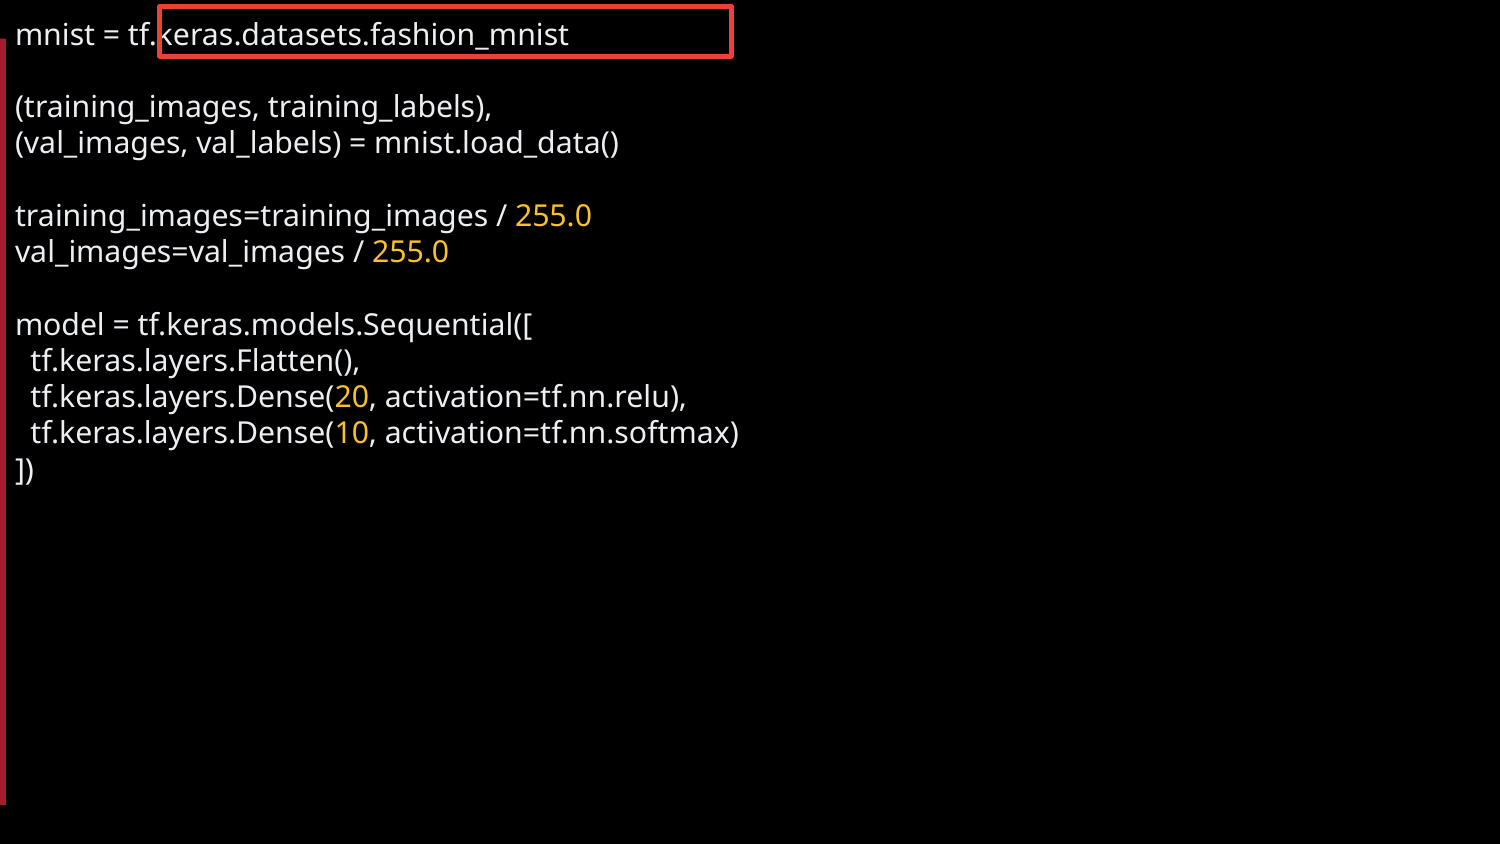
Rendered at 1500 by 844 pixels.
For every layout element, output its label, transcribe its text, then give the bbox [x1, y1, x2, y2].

text_box mnist = tf.keras.datasets.fashion_mnist (training_images, training_labels), (val_images, val_labels) = mnist.load_data() training_images=training_images / 255.0 val_images=val_images / 255.0 model = tf.keras.models.Sequential([ tf.keras.layers.Flatten(), tf.keras.layers.Dense(20, activation=tf.nn.relu), tf.keras.layers.Dense(10, activation=tf.nn.softmax) ]) [0, 0, 1457, 647]
text_box [159, 6, 732, 57]
